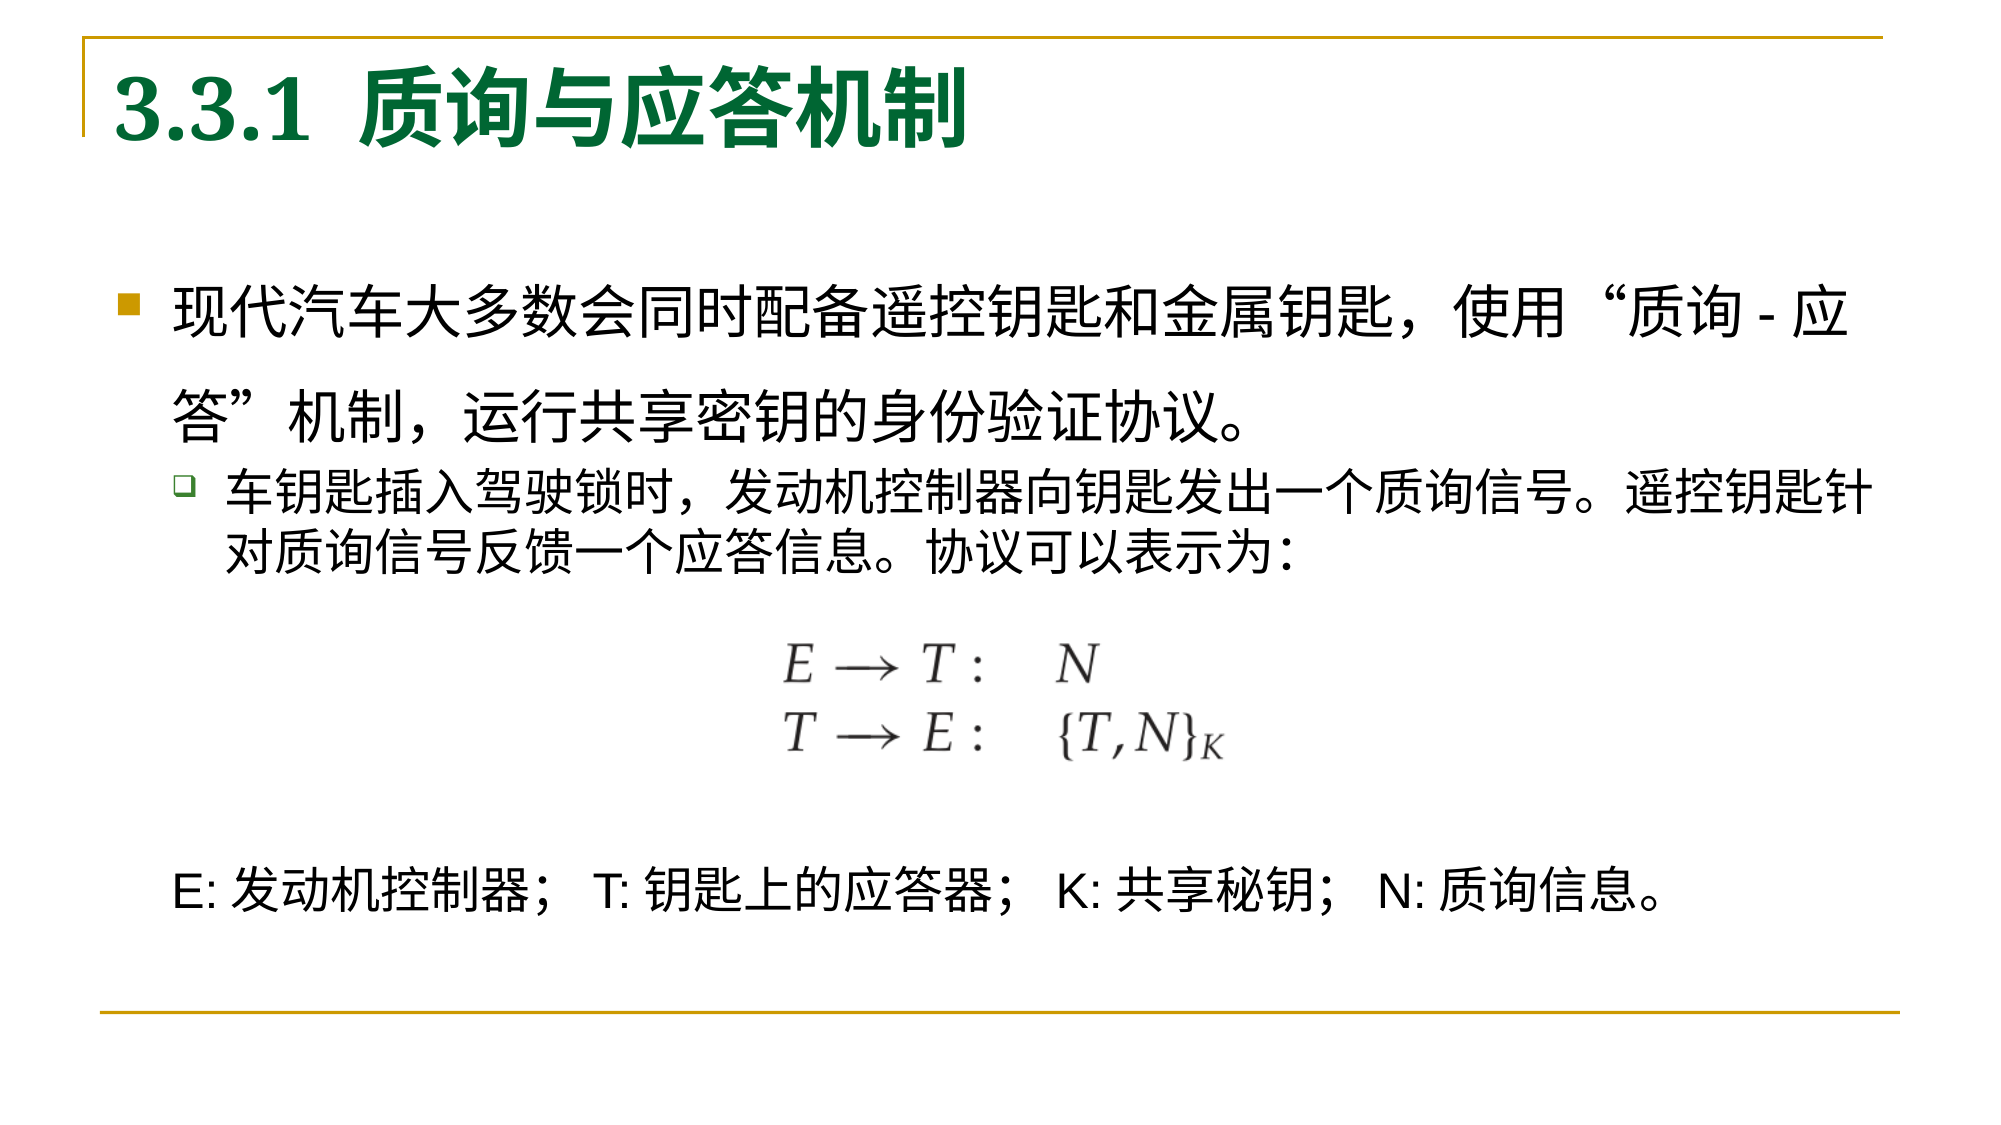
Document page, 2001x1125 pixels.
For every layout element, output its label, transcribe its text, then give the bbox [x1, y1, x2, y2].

title 3.3.1 质询与应答机制 [99, 45, 1900, 232]
picture [769, 633, 1231, 769]
list 现代汽车大多数会同时配备遥控钥匙和金属钥匙，使用“质询-应答”机制，运行共享密钥的身份验证协议。 车钥匙插入驾驶锁时，发动机控制器向钥匙发出一个质询信号。遥控钥匙针对质询信号反馈一个应答信息。协议可以表示为： E:发动机控制器；T:钥匙上的应答器；K:共享秘钥；N:质询信息。 [99, 232, 1900, 1000]
